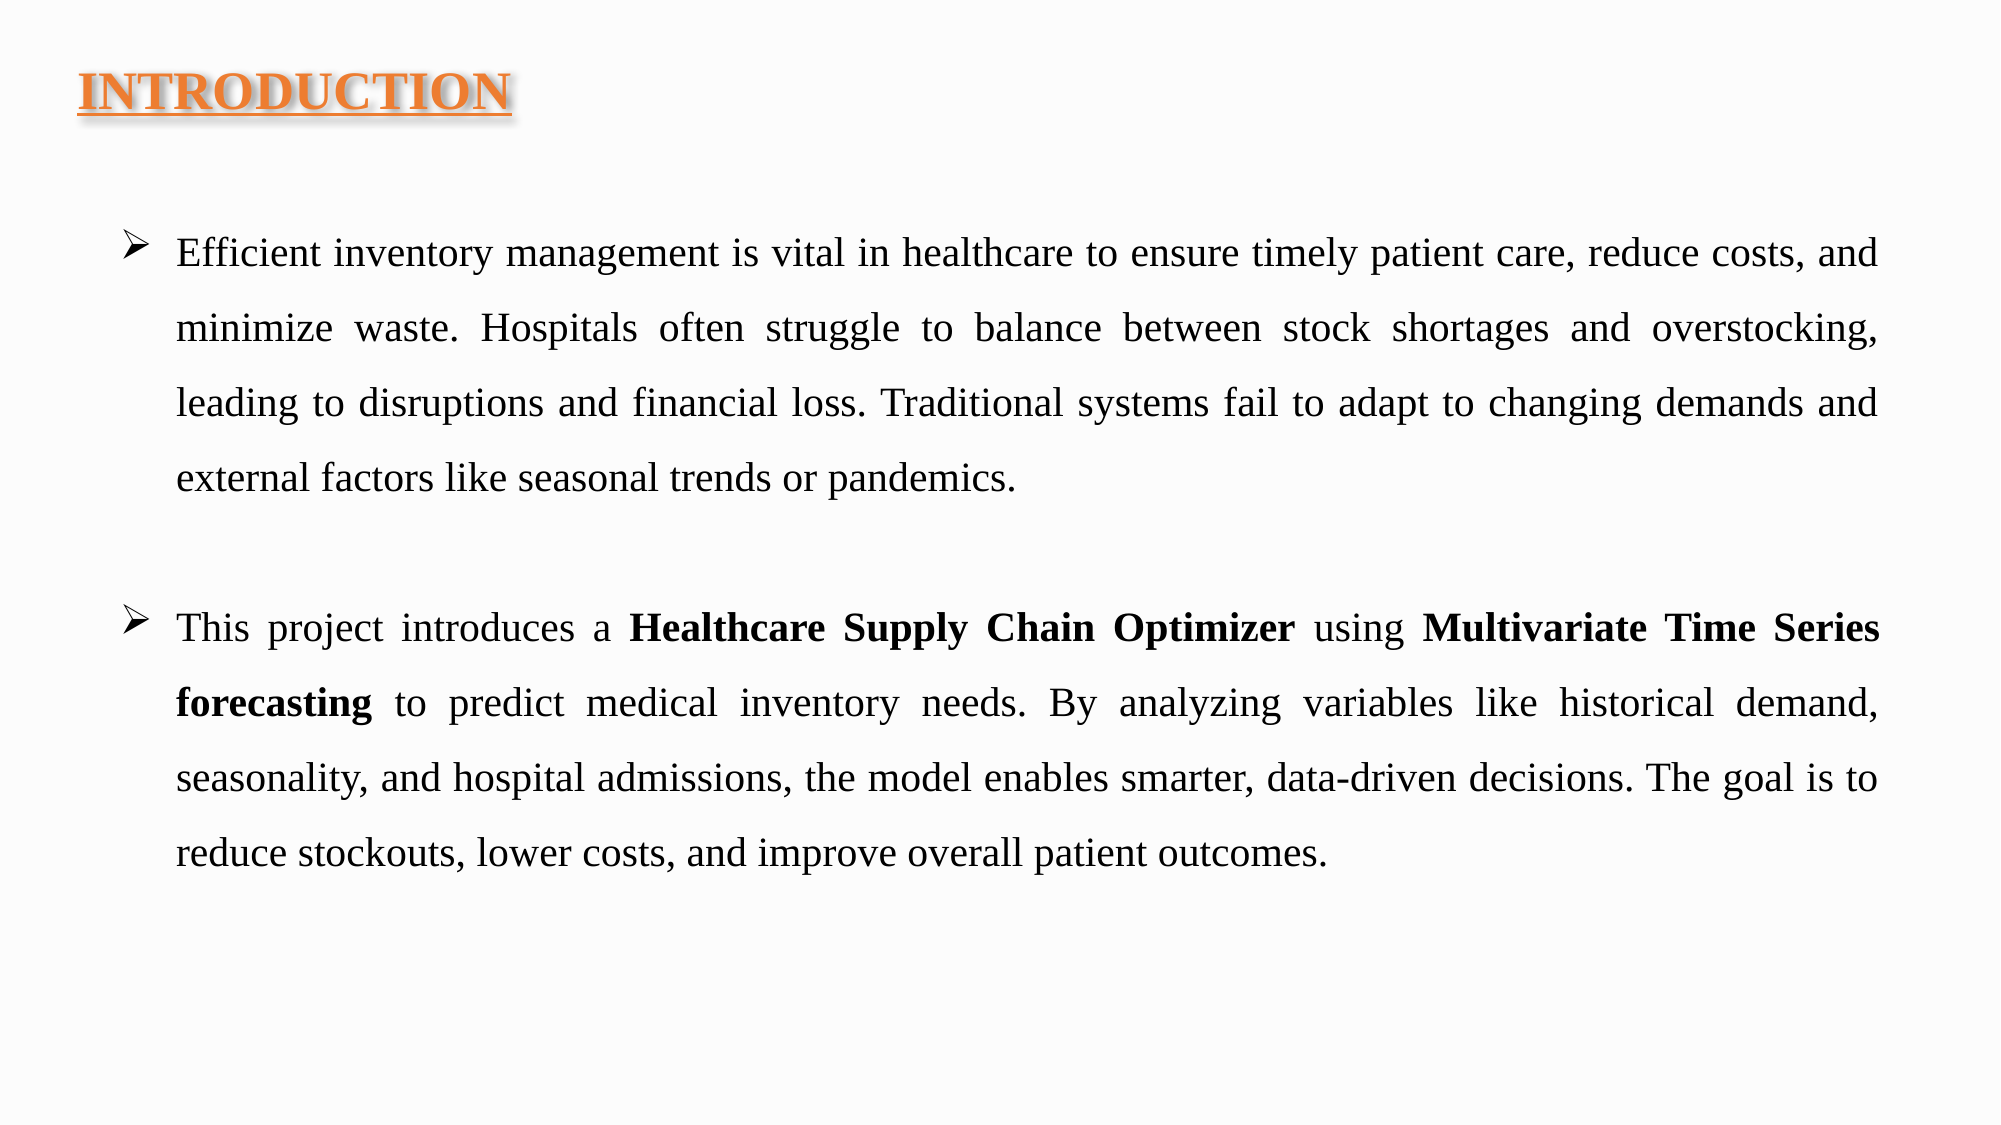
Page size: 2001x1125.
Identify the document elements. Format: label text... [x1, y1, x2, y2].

text_box Efficient inventory management is vital in healthcare to ensure timely patient care, reduce costs, and minimize waste. Hospitals often struggle to balance between stock shortages and overstocking, leading to disruptions and financial loss. Traditional systems fail to adapt to changing demands and external factors like seasonal trends or pandemics. This project introduces a Healthcare Supply Chain Optimizer using Multivariate Time Series forecasting to predict medical inventory needs. By analyzing variables like historical demand, seasonality, and hospital admissions, the model enables smarter, data-driven decisions. The goal is to reduce stockouts, lower costs, and improve overall patient outcomes. [105, 192, 1895, 882]
text_box INTRODUCTION [62, 48, 607, 128]
